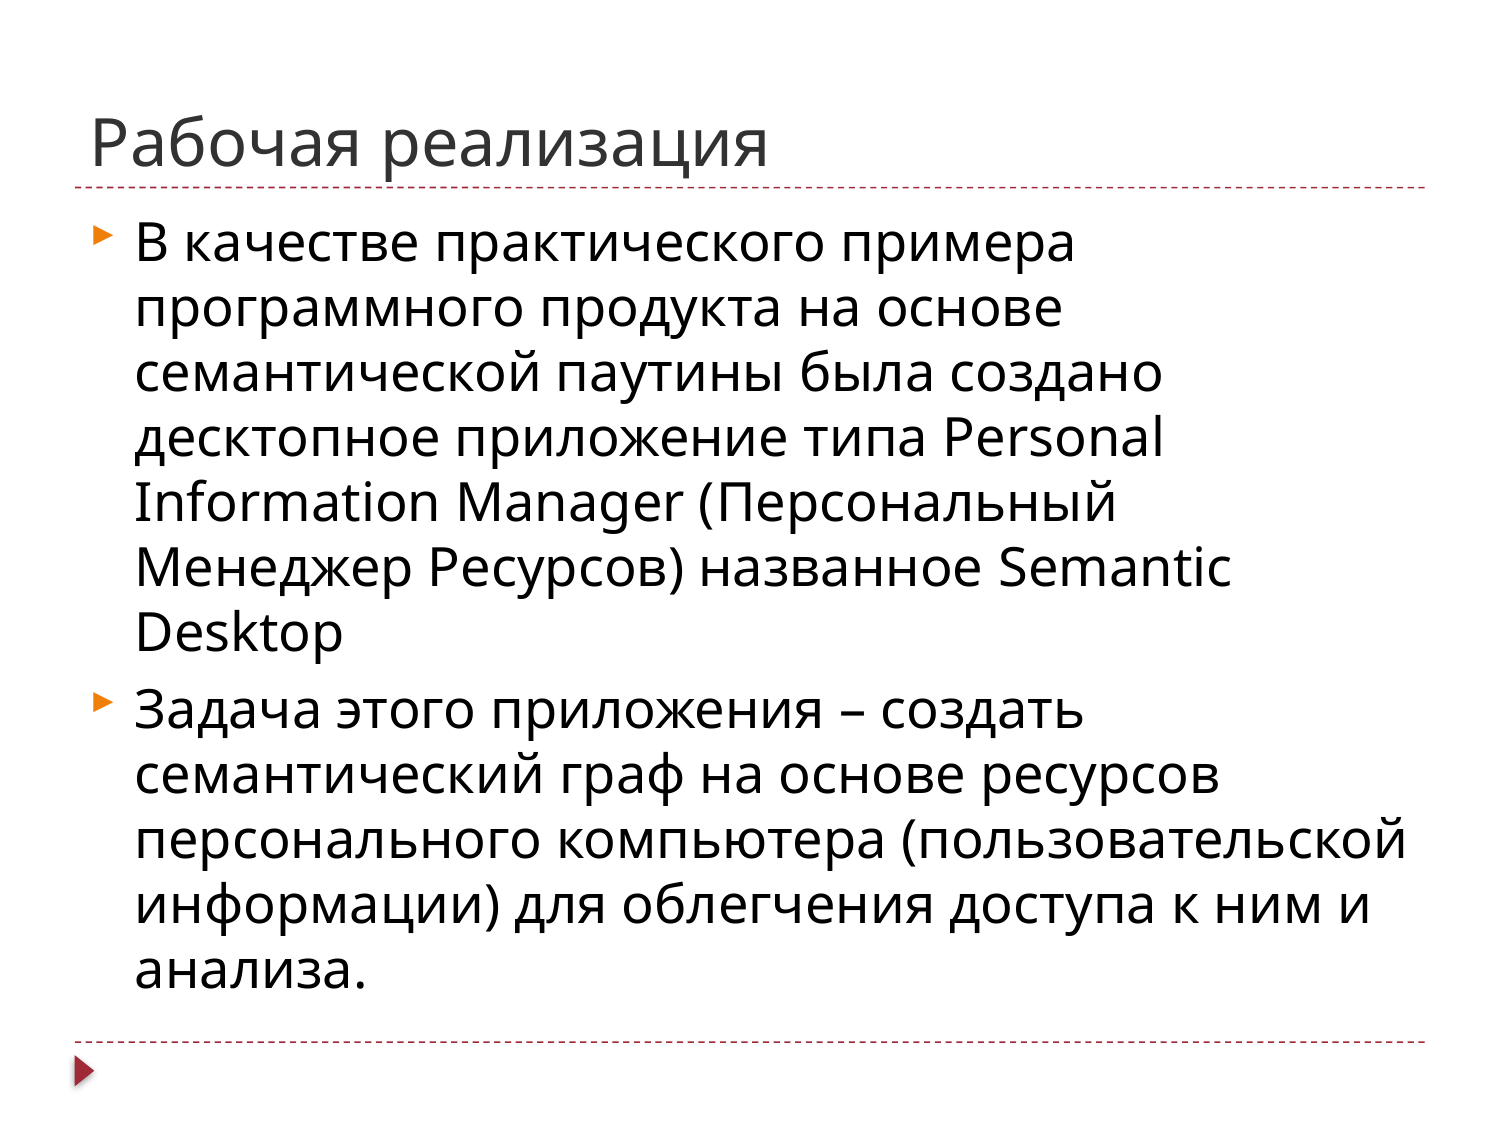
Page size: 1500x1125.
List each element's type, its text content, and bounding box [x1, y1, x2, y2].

title Рабочая реализация [75, 24, 1425, 188]
list В качестве практического примера программного продукта на основе семантической паутины была создано десктопное приложение типа Personal Information Manager (Персональный Менеджер Ресурсов) названное Semantic Desktop Задача этого приложения – создать семантический граф на основе ресурсов персонального компьютера (пользовательской информации) для облегчения доступа к ним и анализа. [75, 200, 1425, 1010]
